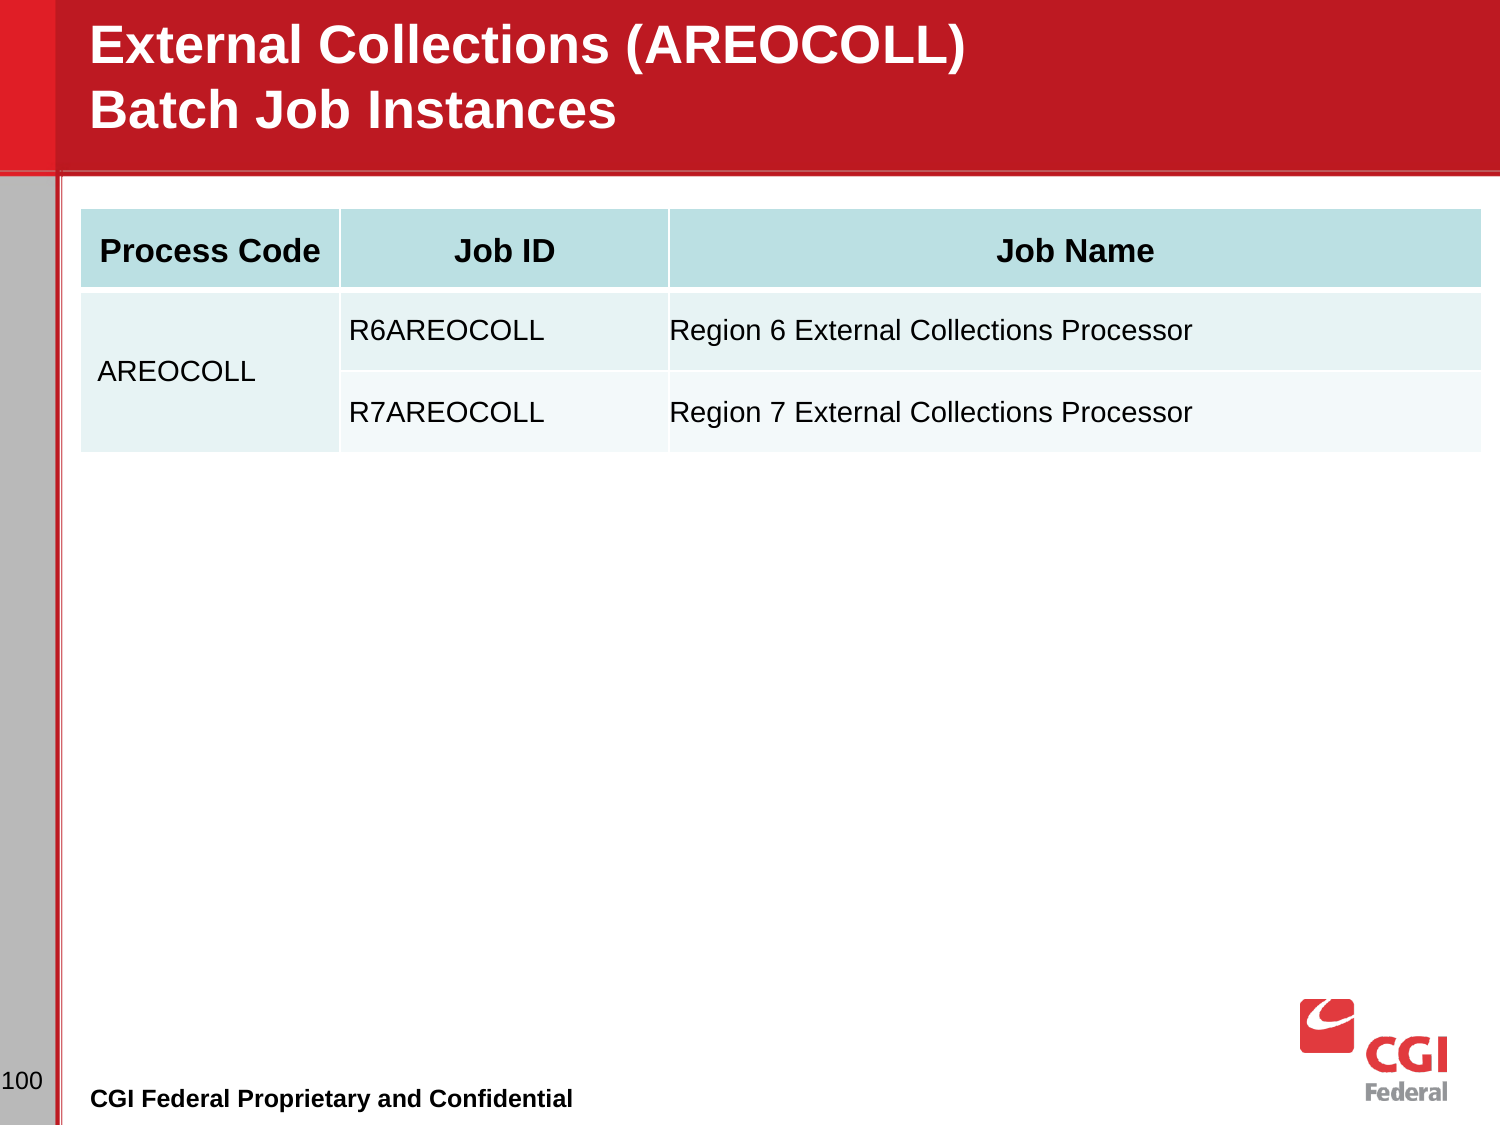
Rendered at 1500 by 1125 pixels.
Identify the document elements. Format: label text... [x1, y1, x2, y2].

title External Collections (AREOCOLL) Batch Job Instances [74, 54, 1465, 147]
table_cell Region 6 External Collections Processor [670, 293, 1481, 370]
table_cell R7AREOCOLL [341, 372, 668, 452]
slide_number ‹#› [0, 1024, 59, 1103]
picture [1300, 999, 1447, 1101]
text_box CGI Federal Proprietary and Confidential [75, 1075, 1225, 1125]
table_header Job ID [341, 209, 668, 287]
table_cell R6AREOCOLL [341, 293, 668, 370]
table_cell AREOCOLL [81, 293, 339, 452]
table_cell Region 7 External Collections Processor [670, 372, 1481, 452]
table_header Process Code [81, 209, 339, 287]
picture [0, 0, 1500, 1125]
table_header Job Name [670, 209, 1481, 287]
